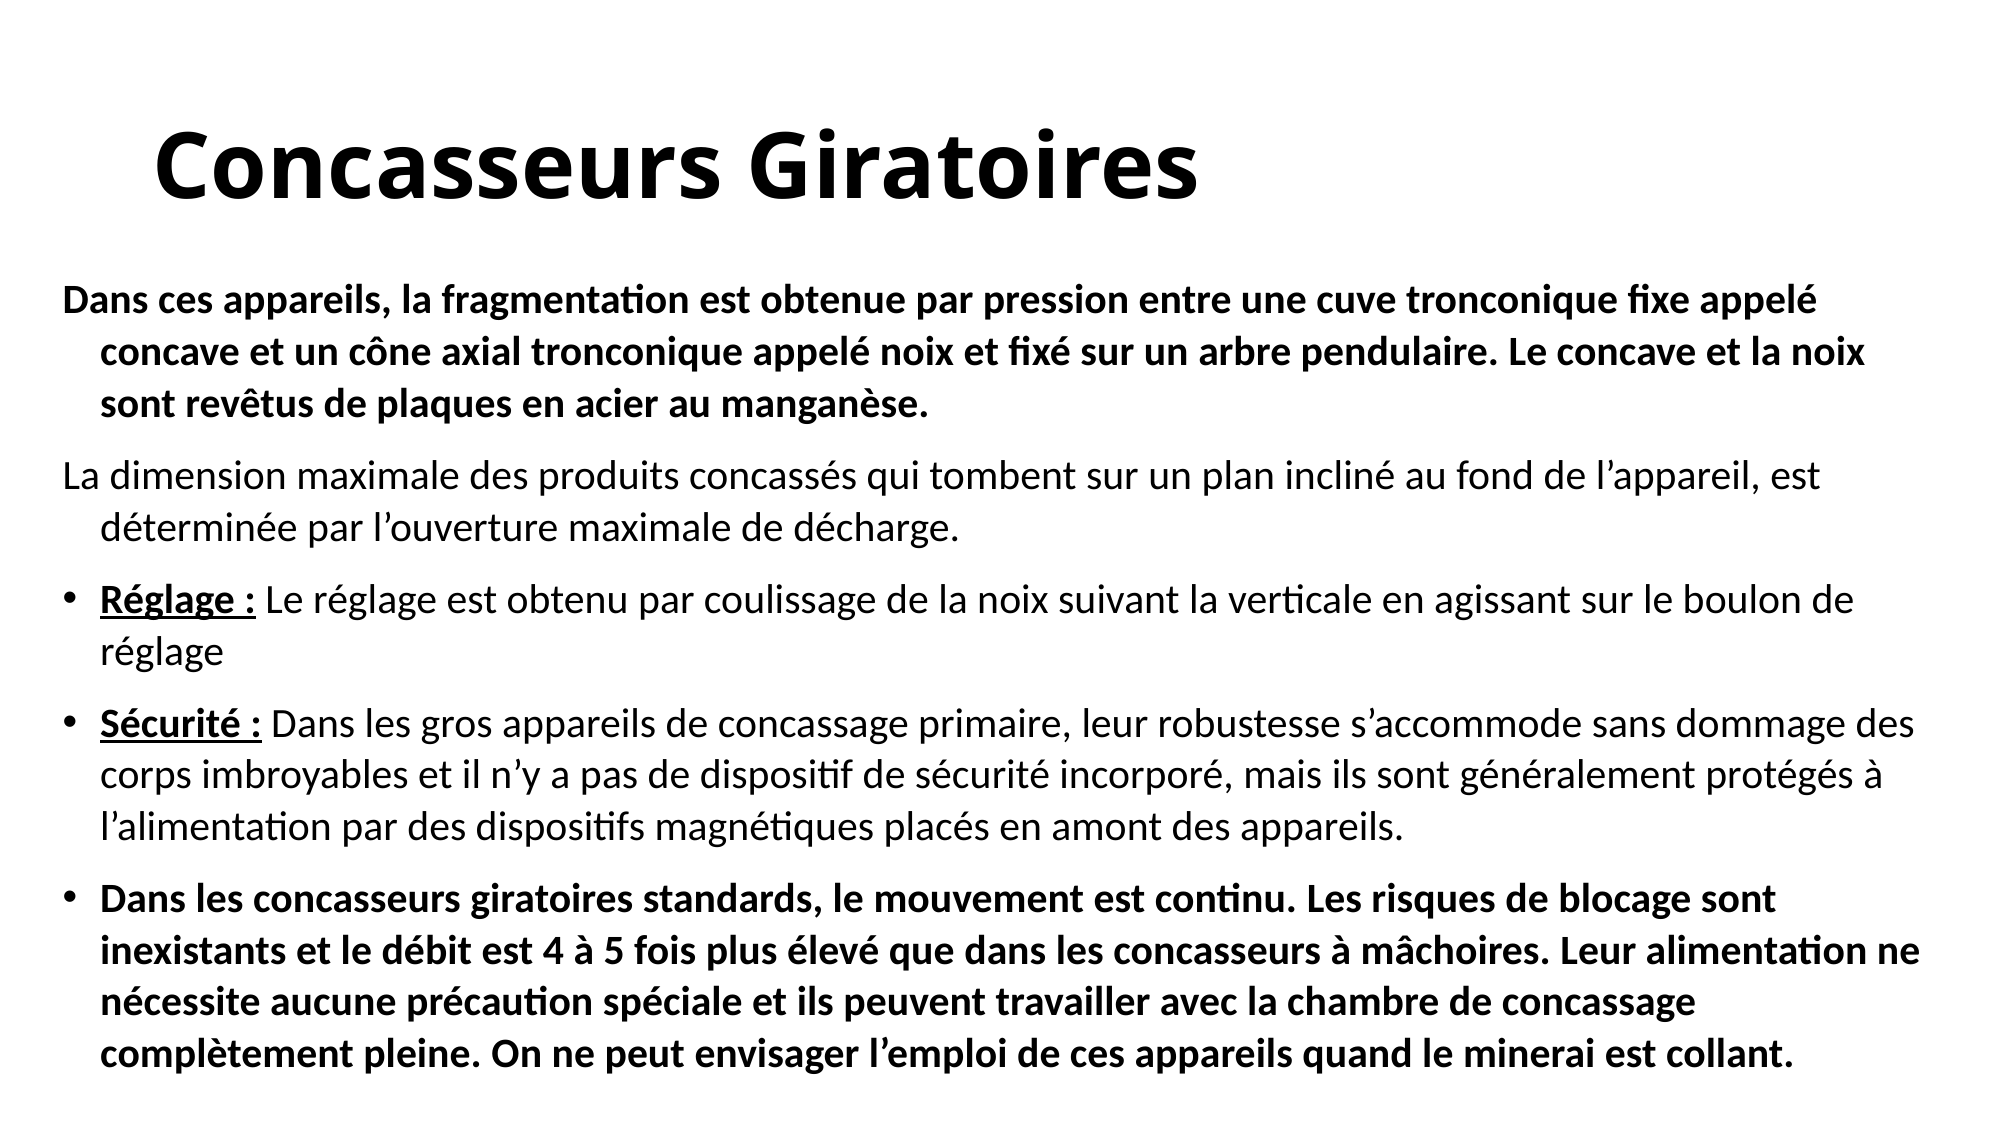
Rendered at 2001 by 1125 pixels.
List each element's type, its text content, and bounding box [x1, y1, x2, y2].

title Concasseurs Giratoires [137, 59, 1863, 263]
list Dans ces appareils, la fragmentation est obtenue par pression entre une cuve tronconique fixe appelé concave et un cône axial tronconique appelé noix et fixé sur un arbre pendulaire. Le concave et la noix sont revêtus de plaques en acier au manganèse. La dimension maximale des produits concassés qui tombent sur un plan incliné au fond de l’appareil, est déterminée par l’ouverture maximale de décharge. Réglage : Le réglage est obtenu par coulissage de la noix suivant la verticale en agissant sur le boulon de réglage Sécurité : Dans les gros appareils de concassage primaire, leur robustesse s’accommode sans dommage des corps imbroyables et il n’y a pas de dispositif de sécurité incorporé, mais ils sont généralement protégés à l’alimentation par des dispositifs magnétiques placés en amont des appareils. Dans les concasseurs giratoires standards, le mouvement est continu. Les risques de blocage sont inexistants et le débit est 4 à 5 fois plus élevé que dans les concasseurs à mâchoires. Leur alimentation ne nécessite aucune précaution spéciale et ils peuvent travailler avec la chambre de concassage complètement pleine. On ne peut envisager l’emploi de ces appareils quand le minerai est collant. [47, 263, 1957, 1125]
